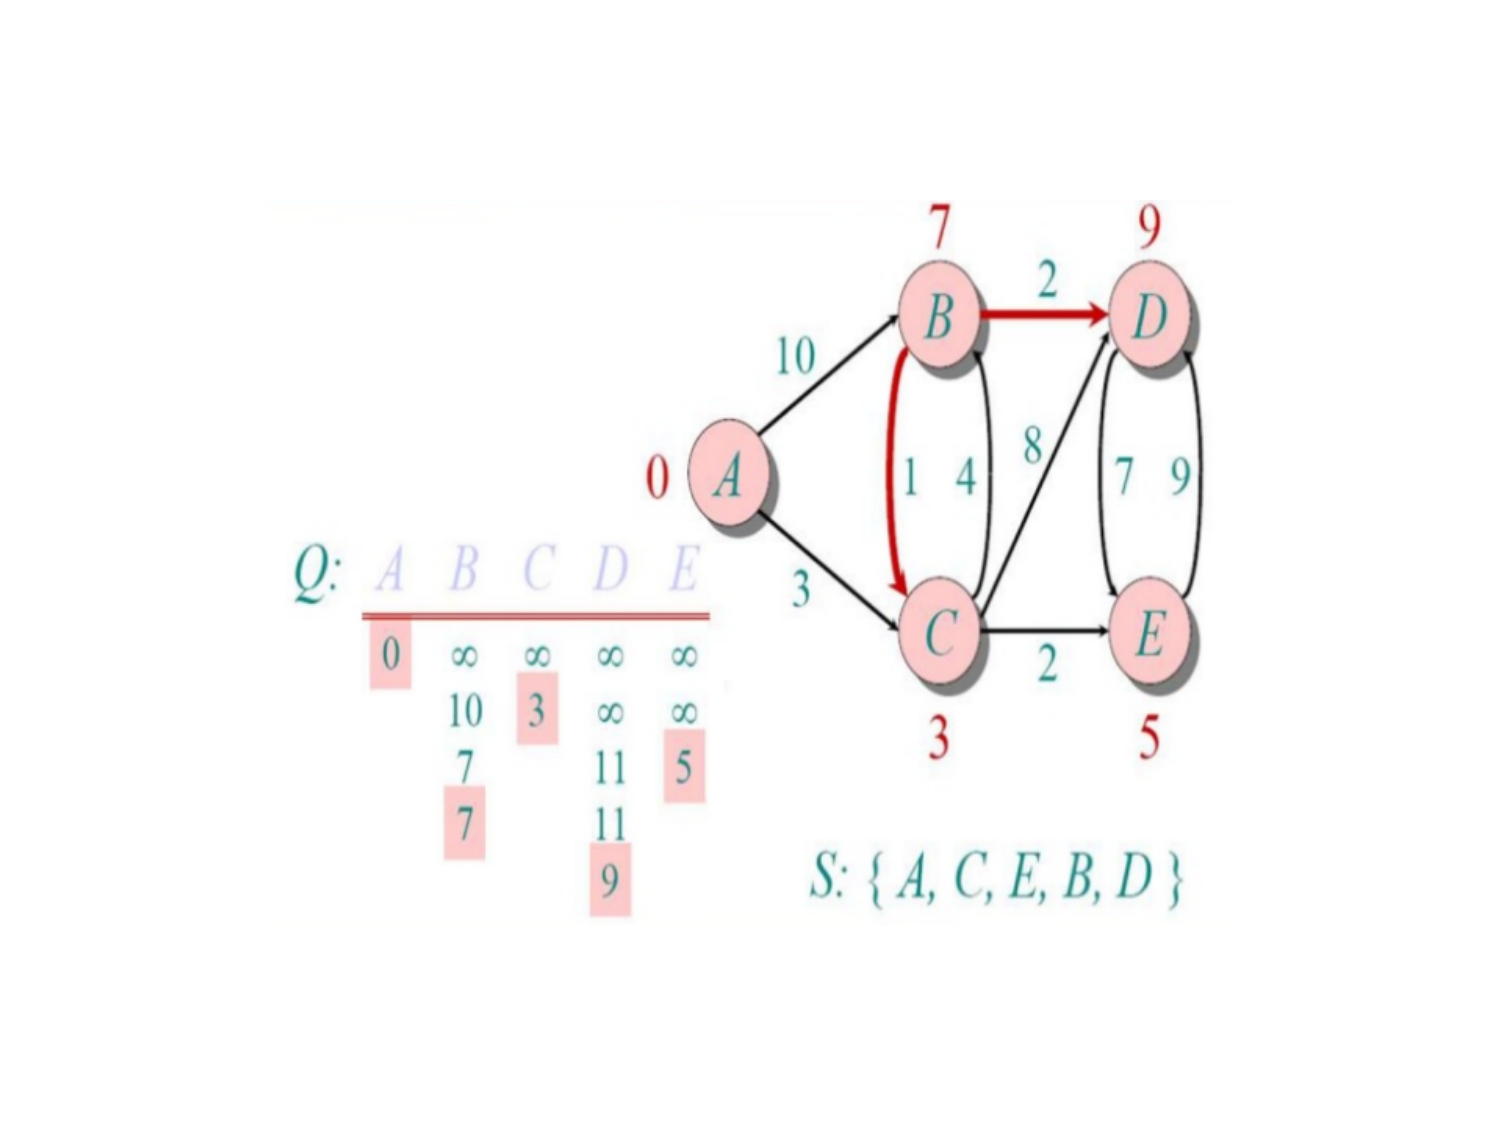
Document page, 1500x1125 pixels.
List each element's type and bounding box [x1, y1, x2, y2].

picture [265, 200, 1235, 925]
